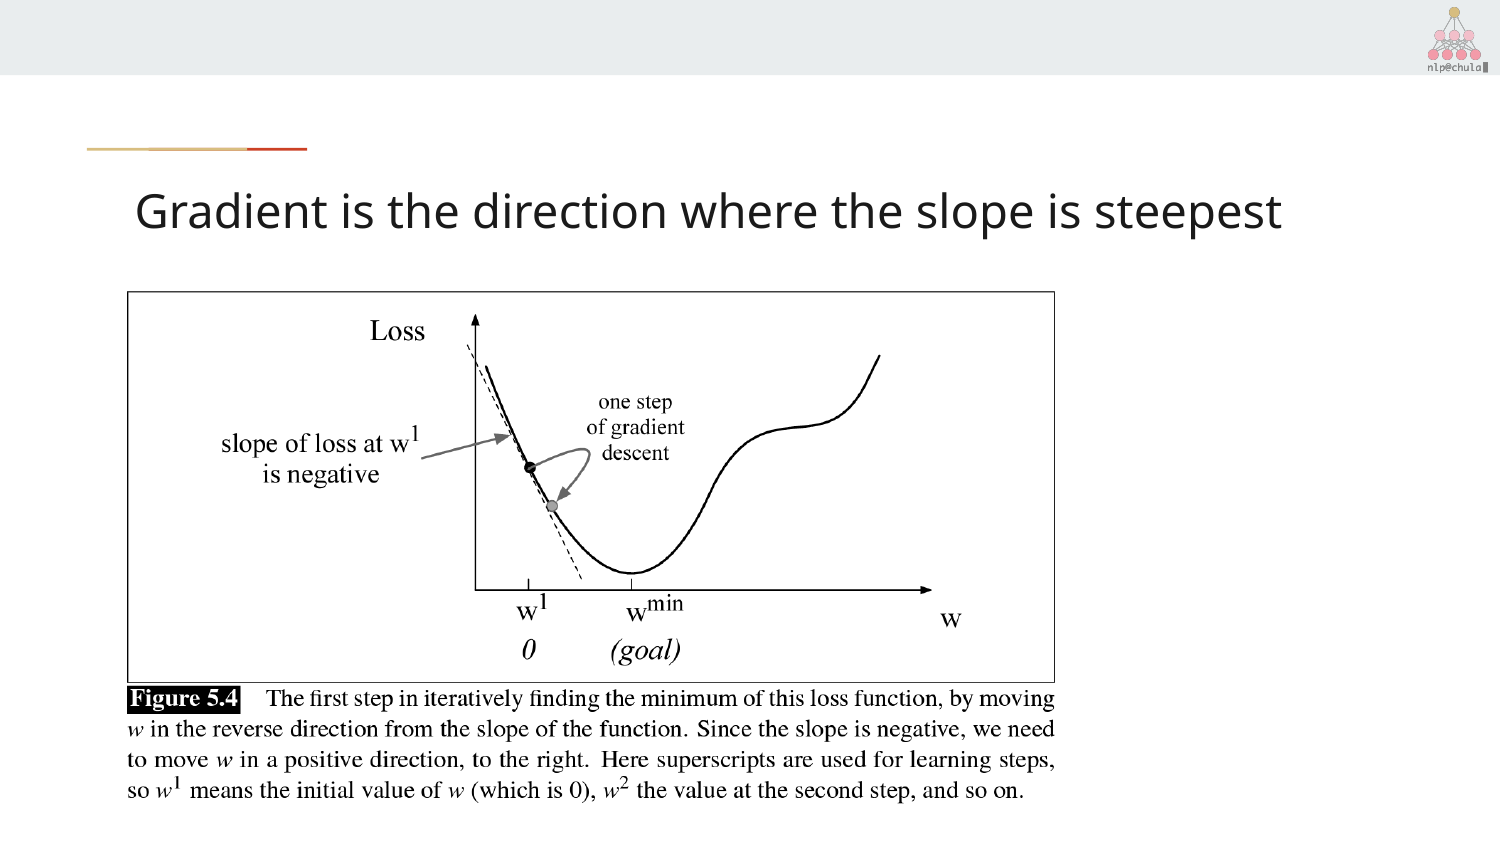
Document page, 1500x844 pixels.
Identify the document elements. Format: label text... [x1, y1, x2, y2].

title Gradient is the direction where the slope is steepest [119, 166, 1381, 255]
picture [1428, 7, 1488, 73]
picture [119, 275, 1072, 816]
